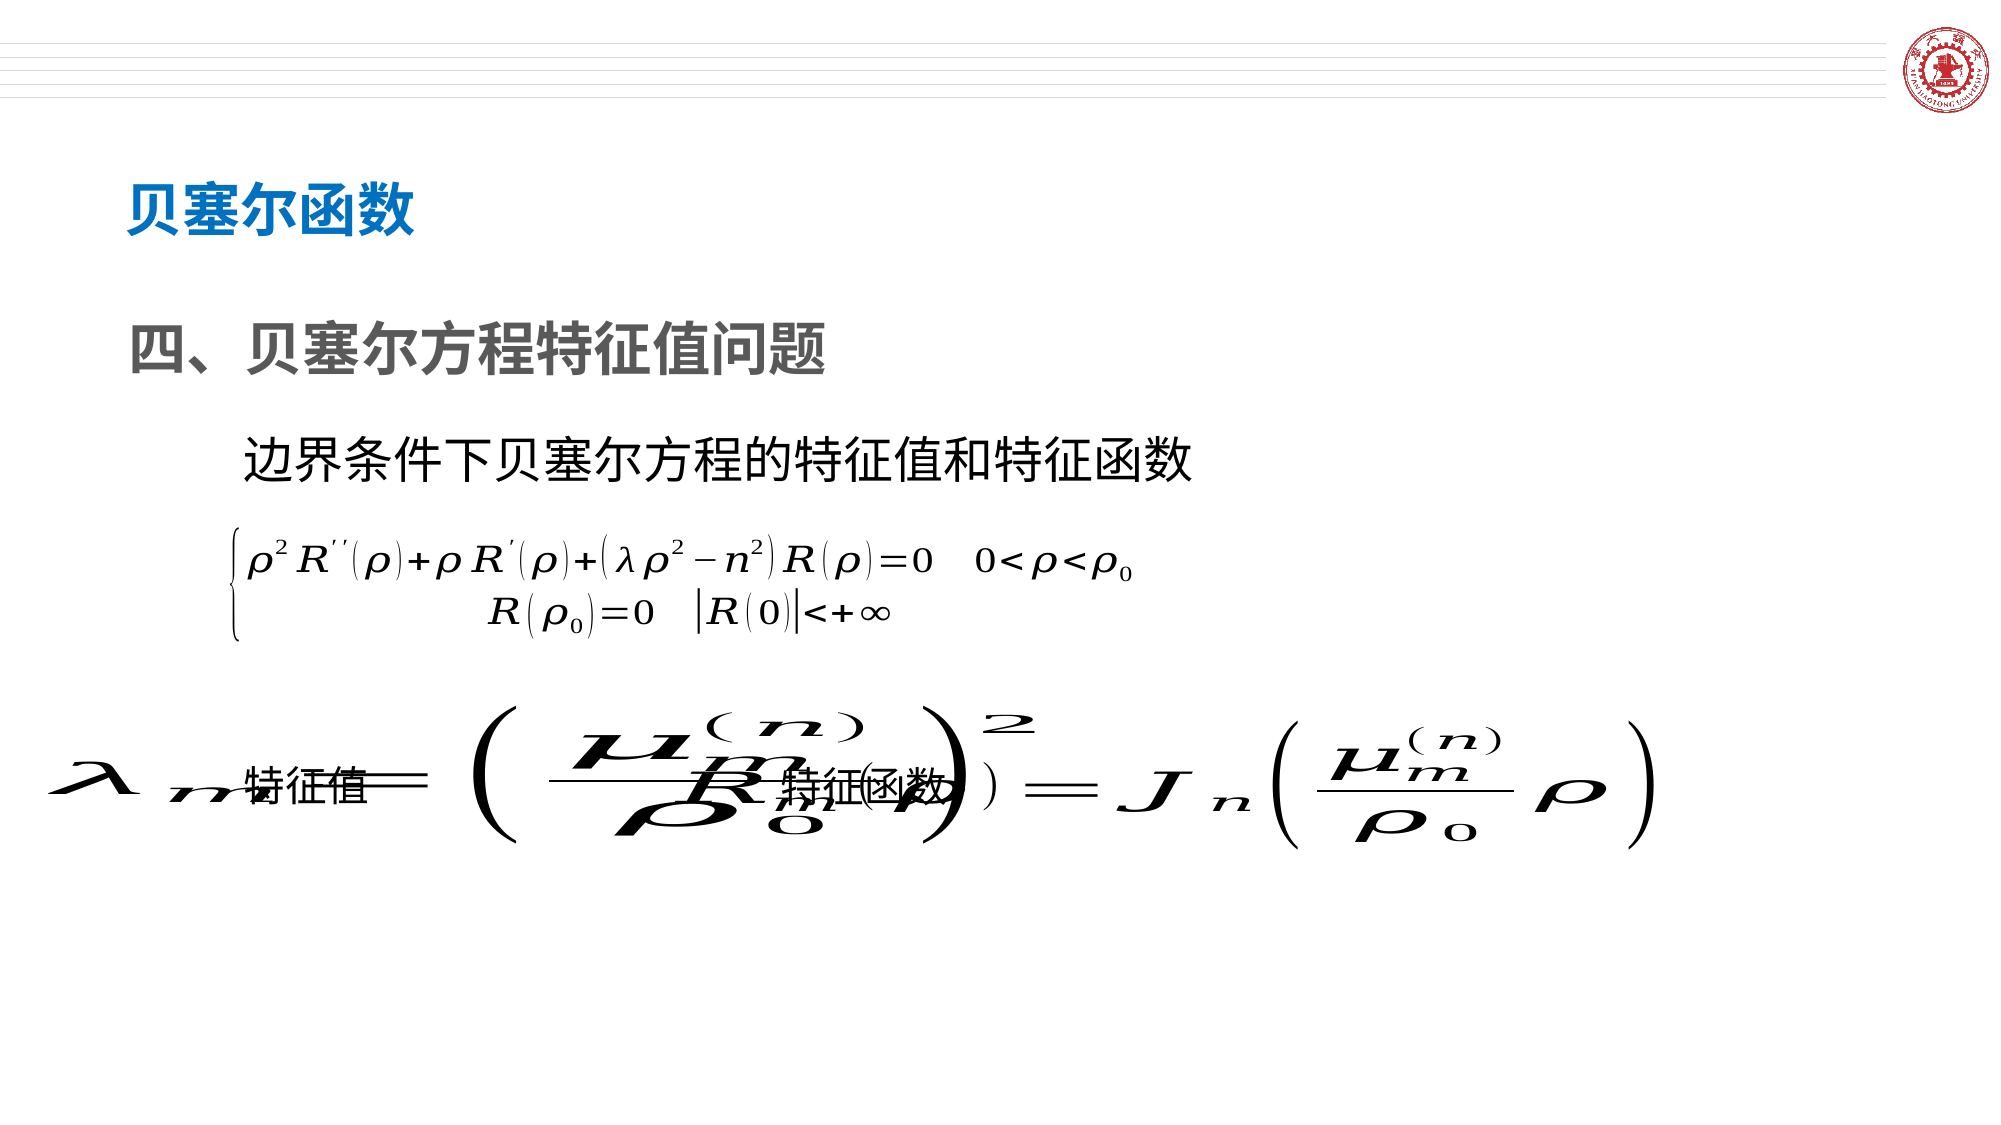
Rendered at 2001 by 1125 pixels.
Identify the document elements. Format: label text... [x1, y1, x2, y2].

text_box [80, 43, 1886, 98]
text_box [0, 43, 80, 98]
text_box 贝塞尔函数 [109, 166, 431, 251]
text_box 特征函数 [1649, 753, 1766, 819]
text_box 特征值 [485, 752, 952, 817]
text_box 特征值 [228, 752, 484, 817]
text_box 特征函数 [765, 753, 1277, 819]
text_box 特征函数 [1279, 753, 1647, 819]
text_box 四、贝塞尔方程特征值问题 [113, 304, 843, 390]
picture [1903, 27, 1989, 113]
